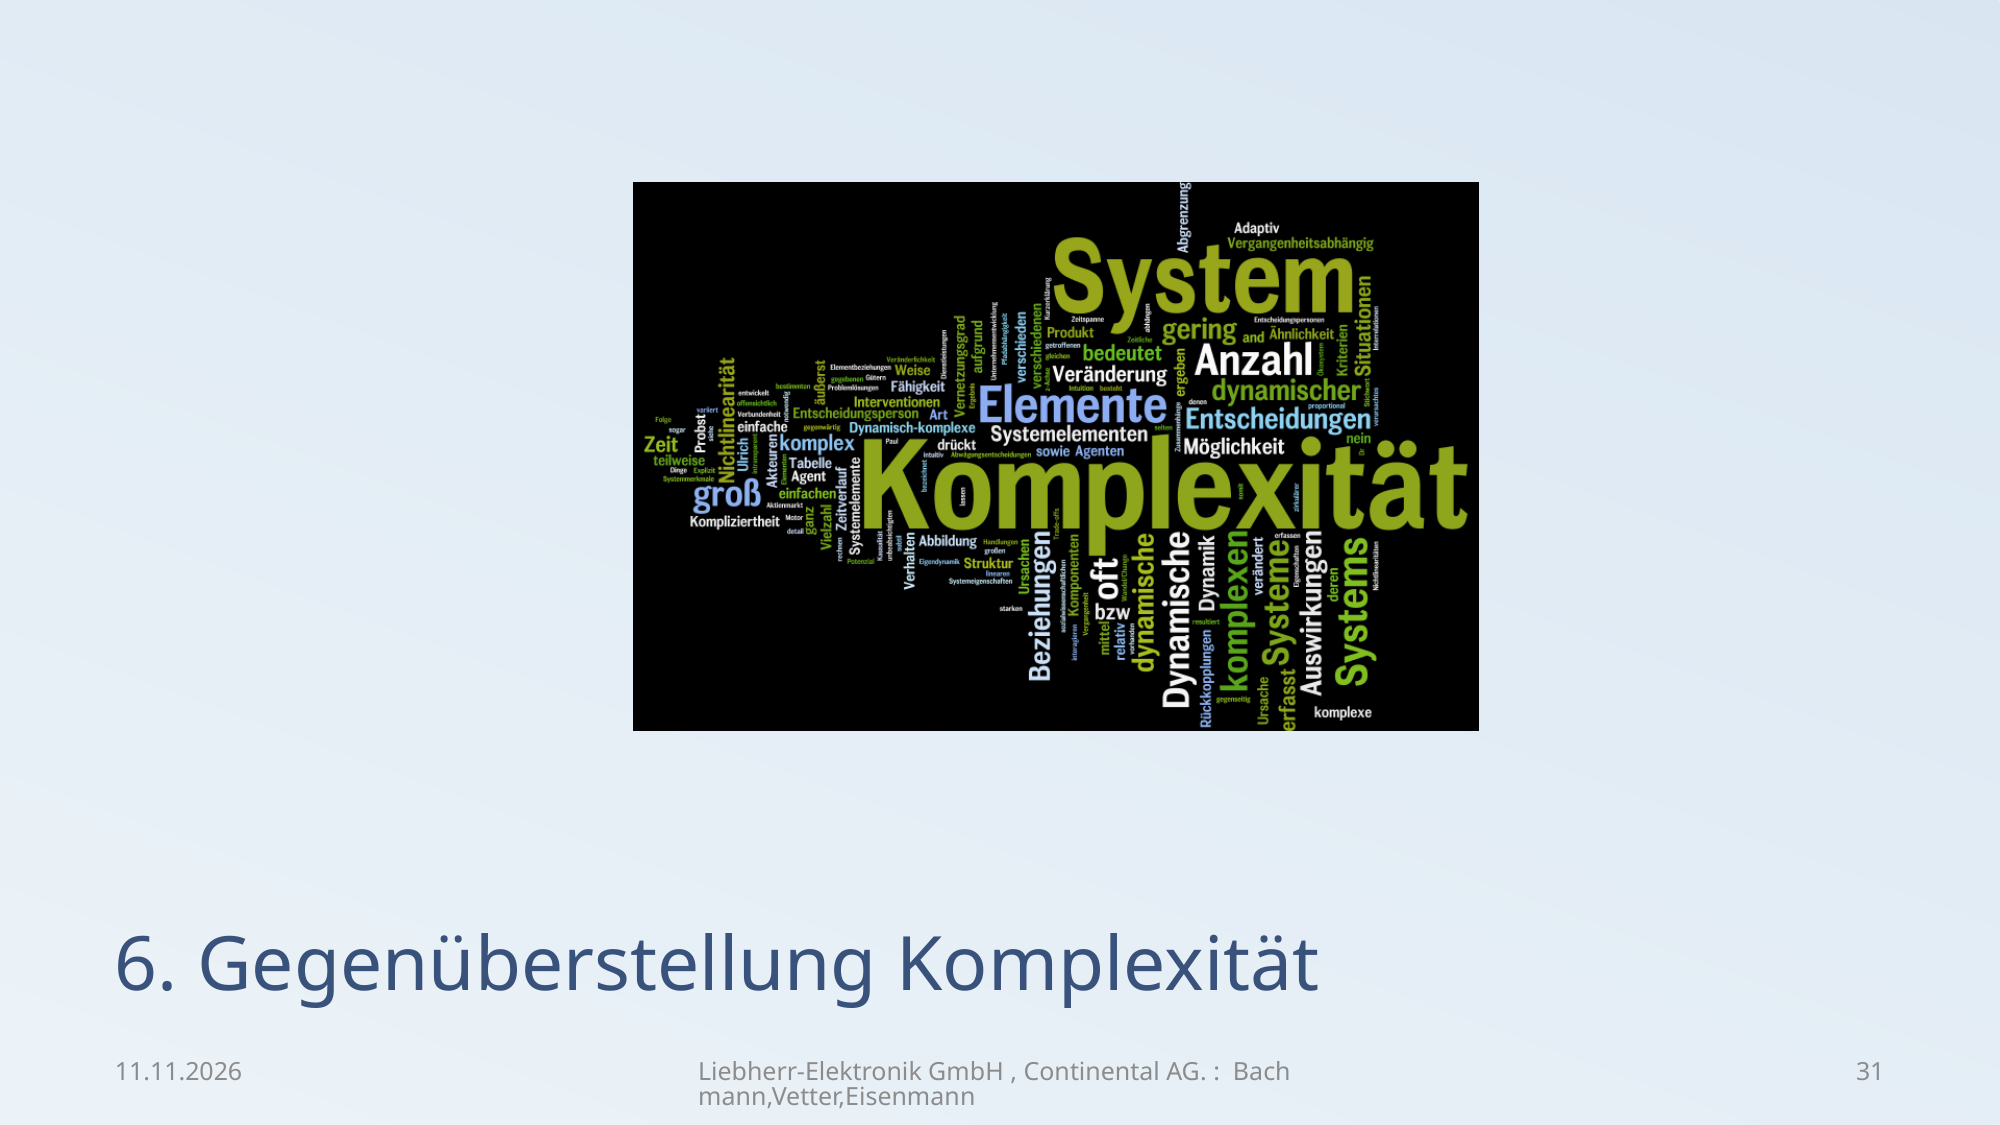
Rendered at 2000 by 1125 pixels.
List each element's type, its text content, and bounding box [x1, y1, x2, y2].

title 6. Gegenüberstellung Komplexität [99, 837, 1900, 1013]
slide_number 31 [1432, 1042, 1900, 1103]
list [633, 182, 1479, 731]
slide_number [99, 1042, 567, 1103]
footer Liebherr-Elektronik GmbH , Continental AG. : Bachmann,Vetter,Eisenmann [683, 1042, 1317, 1103]
